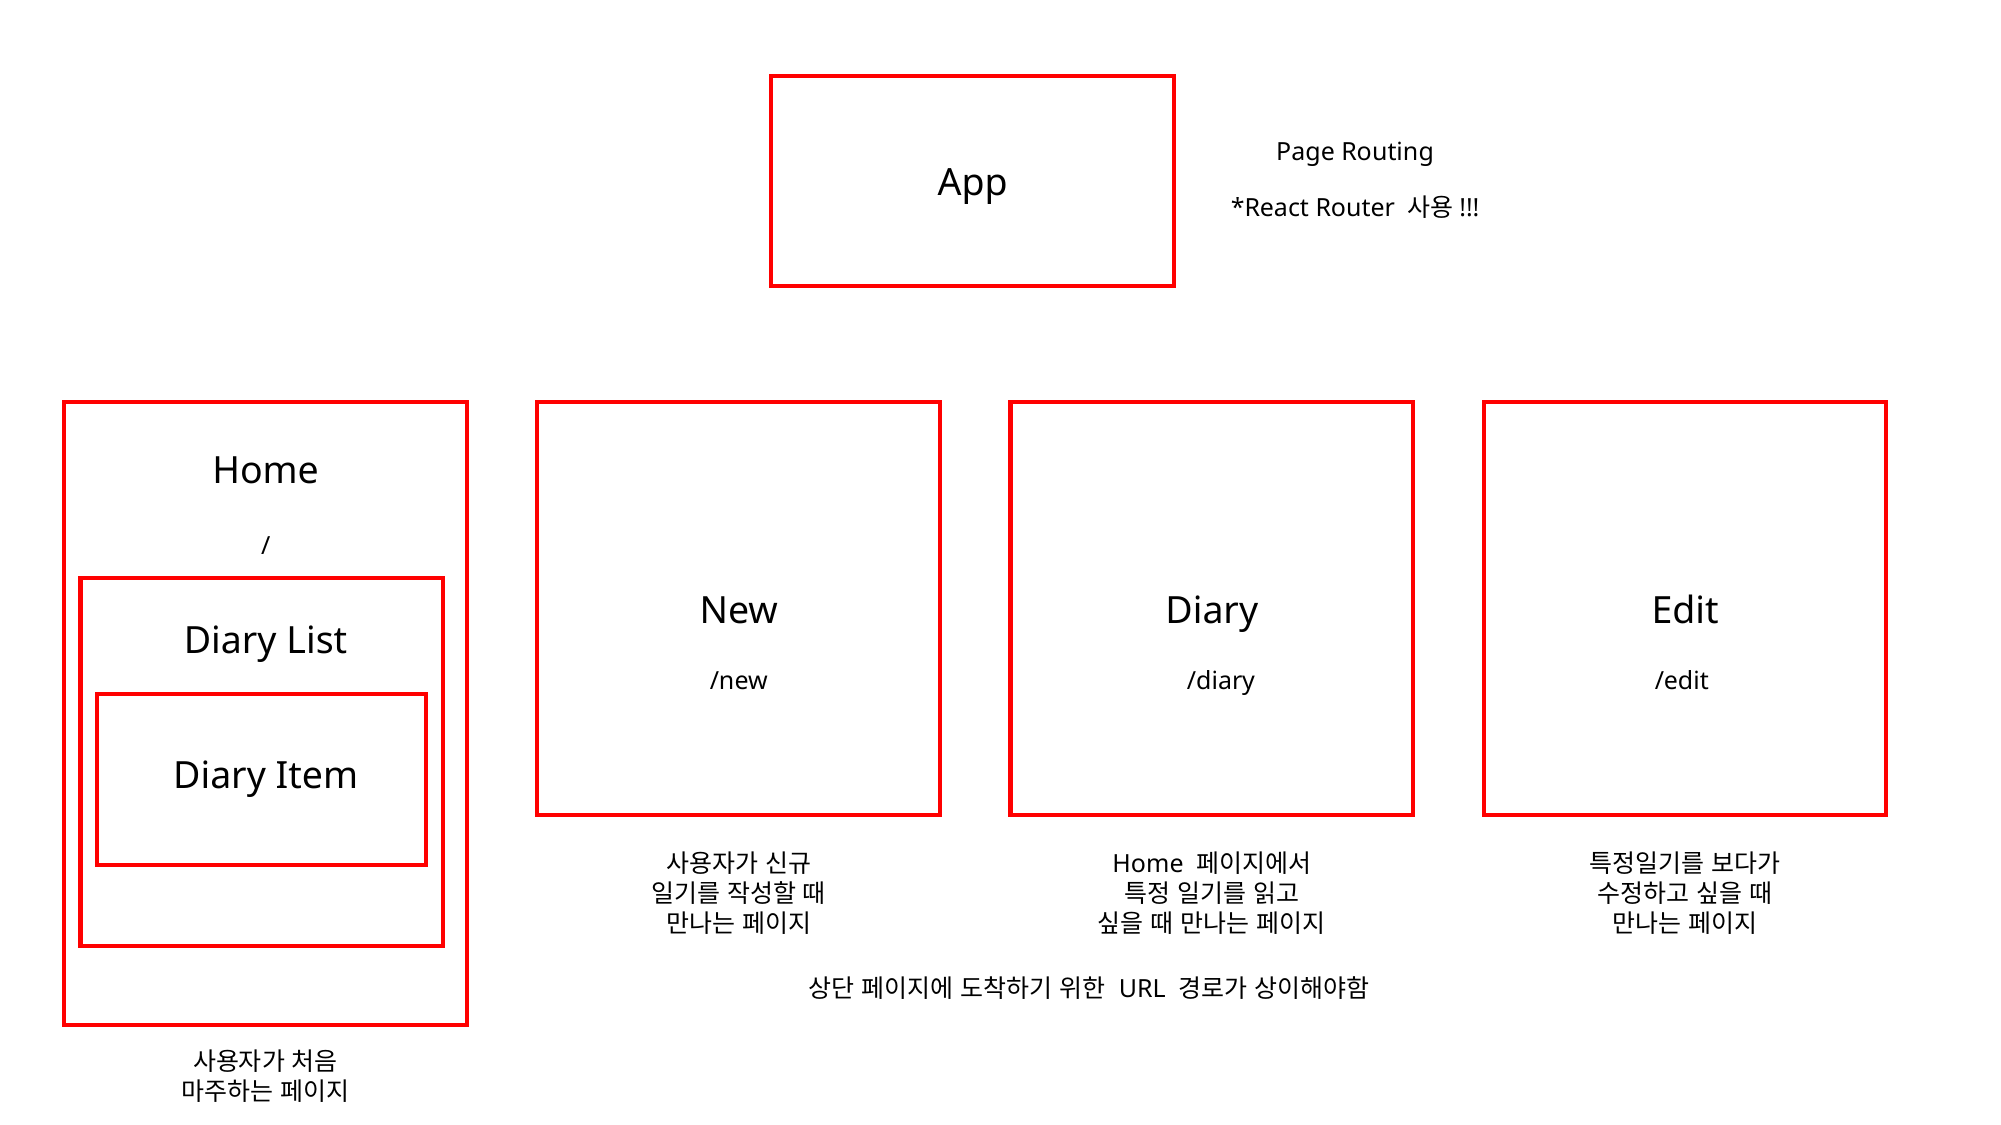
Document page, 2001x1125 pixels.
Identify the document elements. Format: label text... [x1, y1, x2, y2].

text_box [96, 693, 427, 866]
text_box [771, 75, 1174, 287]
text_box 사용자가 처음 마주하는 페이지 [139, 1038, 392, 1113]
text_box [79, 577, 444, 947]
text_box / [122, 521, 409, 567]
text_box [1483, 402, 1887, 815]
text_box Diary List [136, 608, 395, 669]
text_box Diary Item [136, 743, 395, 804]
text_box Home 페이지에서 특정 일기를 읽고 싶을 때 만나는 페이지 [1068, 840, 1356, 945]
text_box *React Router 사용!!! [1211, 184, 1499, 229]
text_box 특정일기를 보다가 수정하고 싶을 때 만나는 페이지 [1541, 840, 1829, 945]
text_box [537, 402, 941, 815]
text_box 사용자가 신규 일기를 작성할 때 만나는 페이지 [612, 840, 866, 945]
text_box [63, 401, 468, 1026]
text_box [1010, 402, 1414, 815]
text_box Page Routing [1211, 128, 1499, 173]
text_box 상단 페이지에 도착하기 위한 URL 경로가 상이해야함 [794, 964, 1788, 1010]
text_box Home [186, 438, 345, 499]
